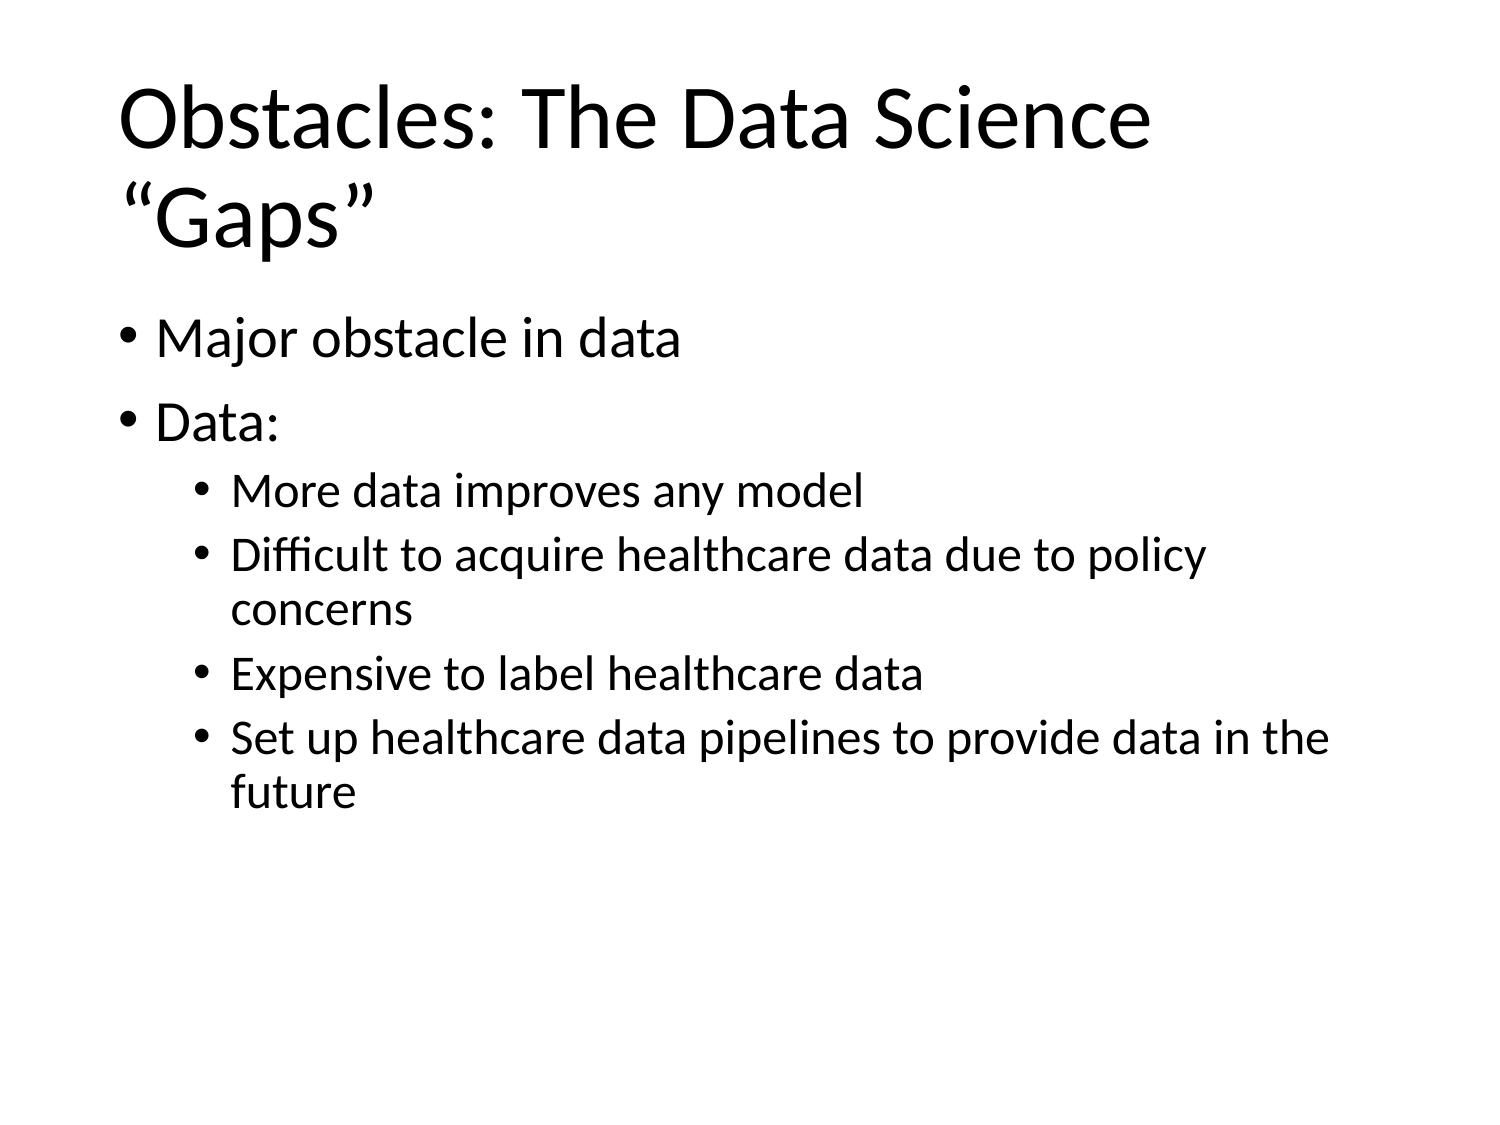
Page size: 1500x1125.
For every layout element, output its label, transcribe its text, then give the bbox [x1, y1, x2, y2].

list Major obstacle in data Data: More data improves any model Difficult to acquire healthcare data due to policy concerns Expensive to label healthcare data Set up healthcare data pipelines to provide data in the future [103, 299, 1397, 1014]
title Obstacles: The Data Science “Gaps” [103, 59, 1397, 278]
